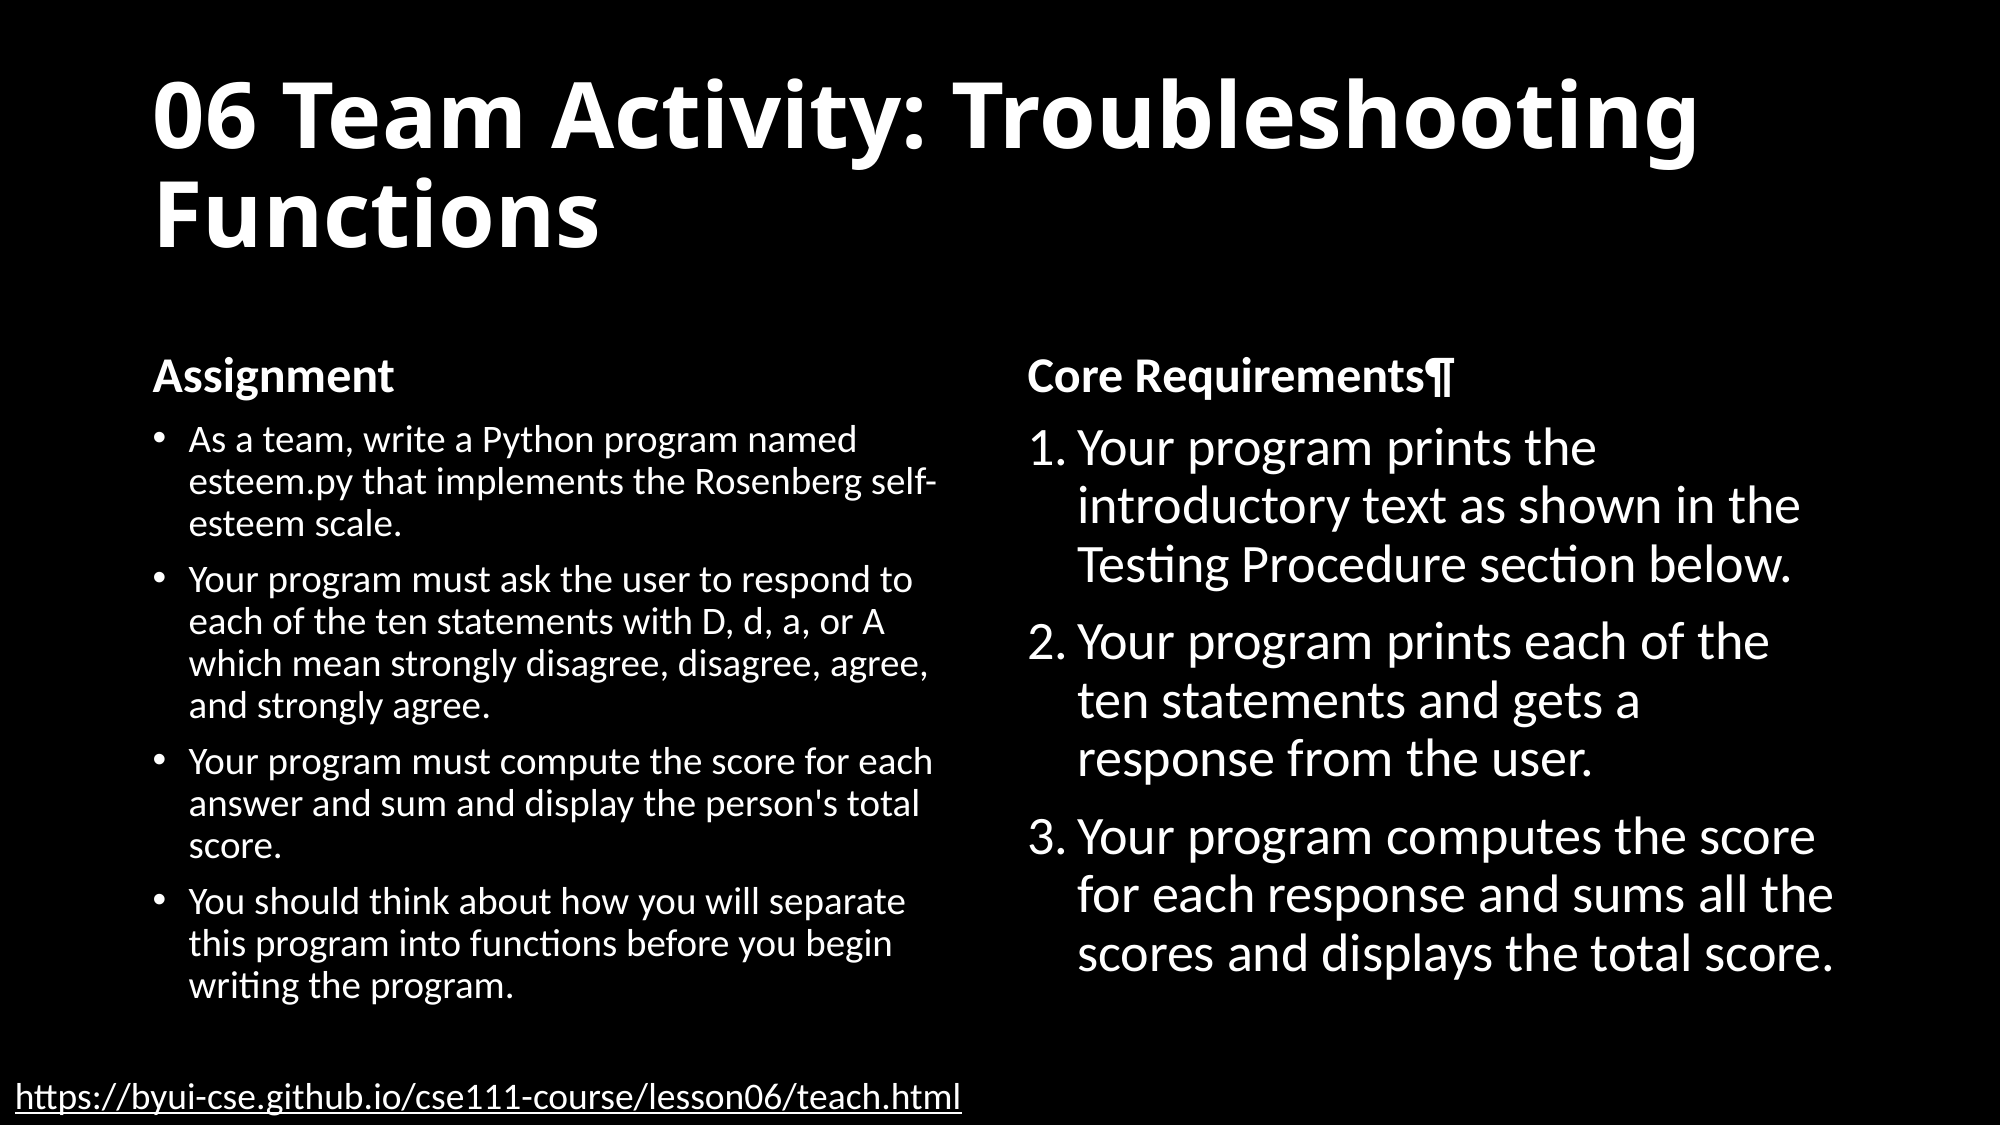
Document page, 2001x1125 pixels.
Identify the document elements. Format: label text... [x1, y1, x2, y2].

title 06 Team Activity: Troubleshooting Functions [137, 59, 1863, 278]
list Your program prints the introductory text as shown in the Testing Procedure section below. Your program prints each of the ten statements and gets a response from the user. Your program computes the score for each response and sums all the scores and displays the total score. [1012, 410, 1863, 1016]
list Core Requirements¶ [1012, 275, 1863, 410]
list Assignment [137, 275, 984, 410]
list As a team, write a Python program named esteem.py that implements the Rosenberg self-esteem scale. Your program must ask the user to respond to each of the ten statements with D, d, a, or A which mean strongly disagree, disagree, agree, and strongly agree. Your program must compute the score for each answer and sum and display the person's total score. You should think about how you will separate this program into functions before you begin writing the program. [137, 410, 984, 1016]
text_box https://byui-cse.github.io/cse111-course/lesson06/teach.html [0, 1064, 1000, 1125]
